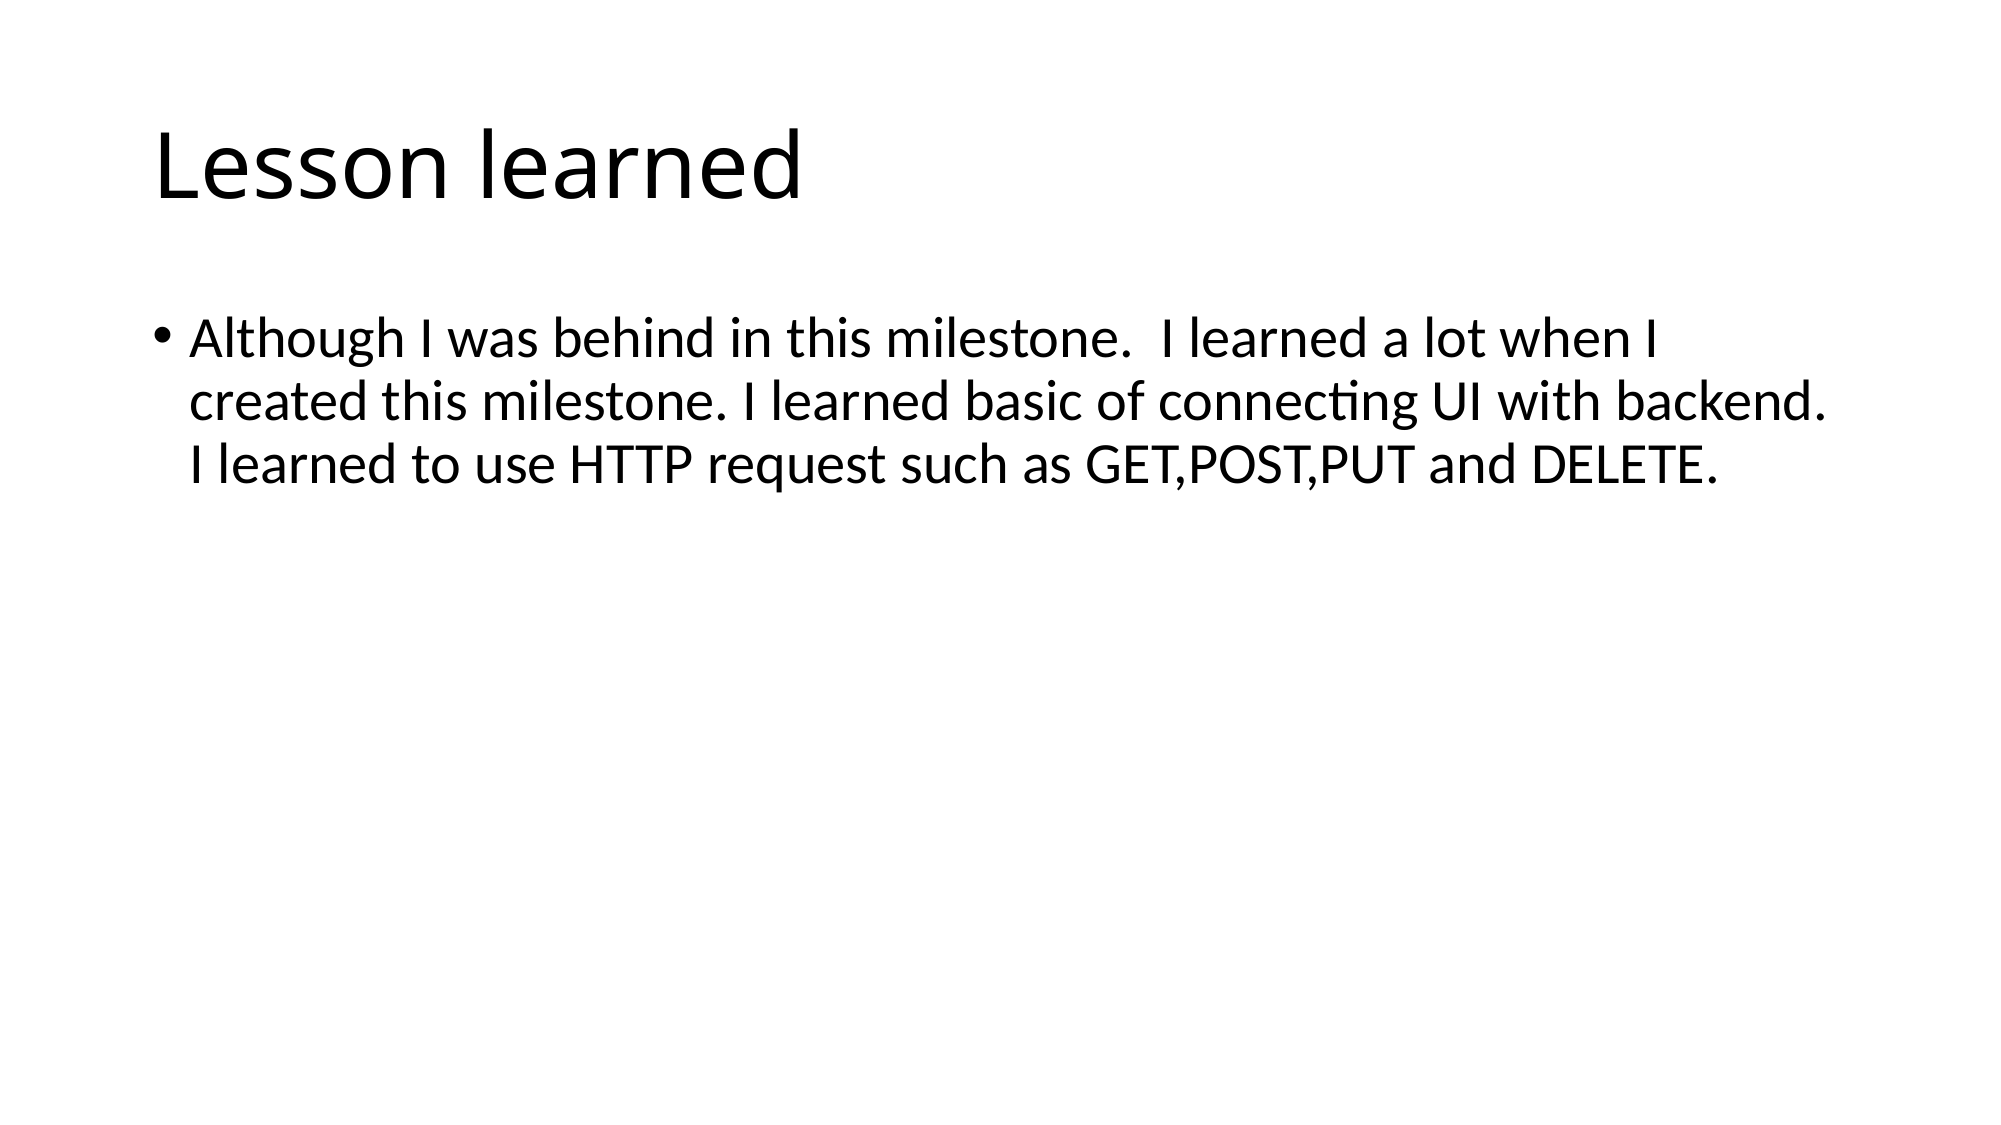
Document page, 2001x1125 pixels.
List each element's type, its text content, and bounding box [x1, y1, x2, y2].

list Although I was behind in this milestone. I learned a lot when I created this milestone. I learned basic of connecting UI with backend. I learned to use HTTP request such as GET,POST,PUT and DELETE. [137, 299, 1863, 1014]
title Lesson learned [137, 59, 1863, 278]
